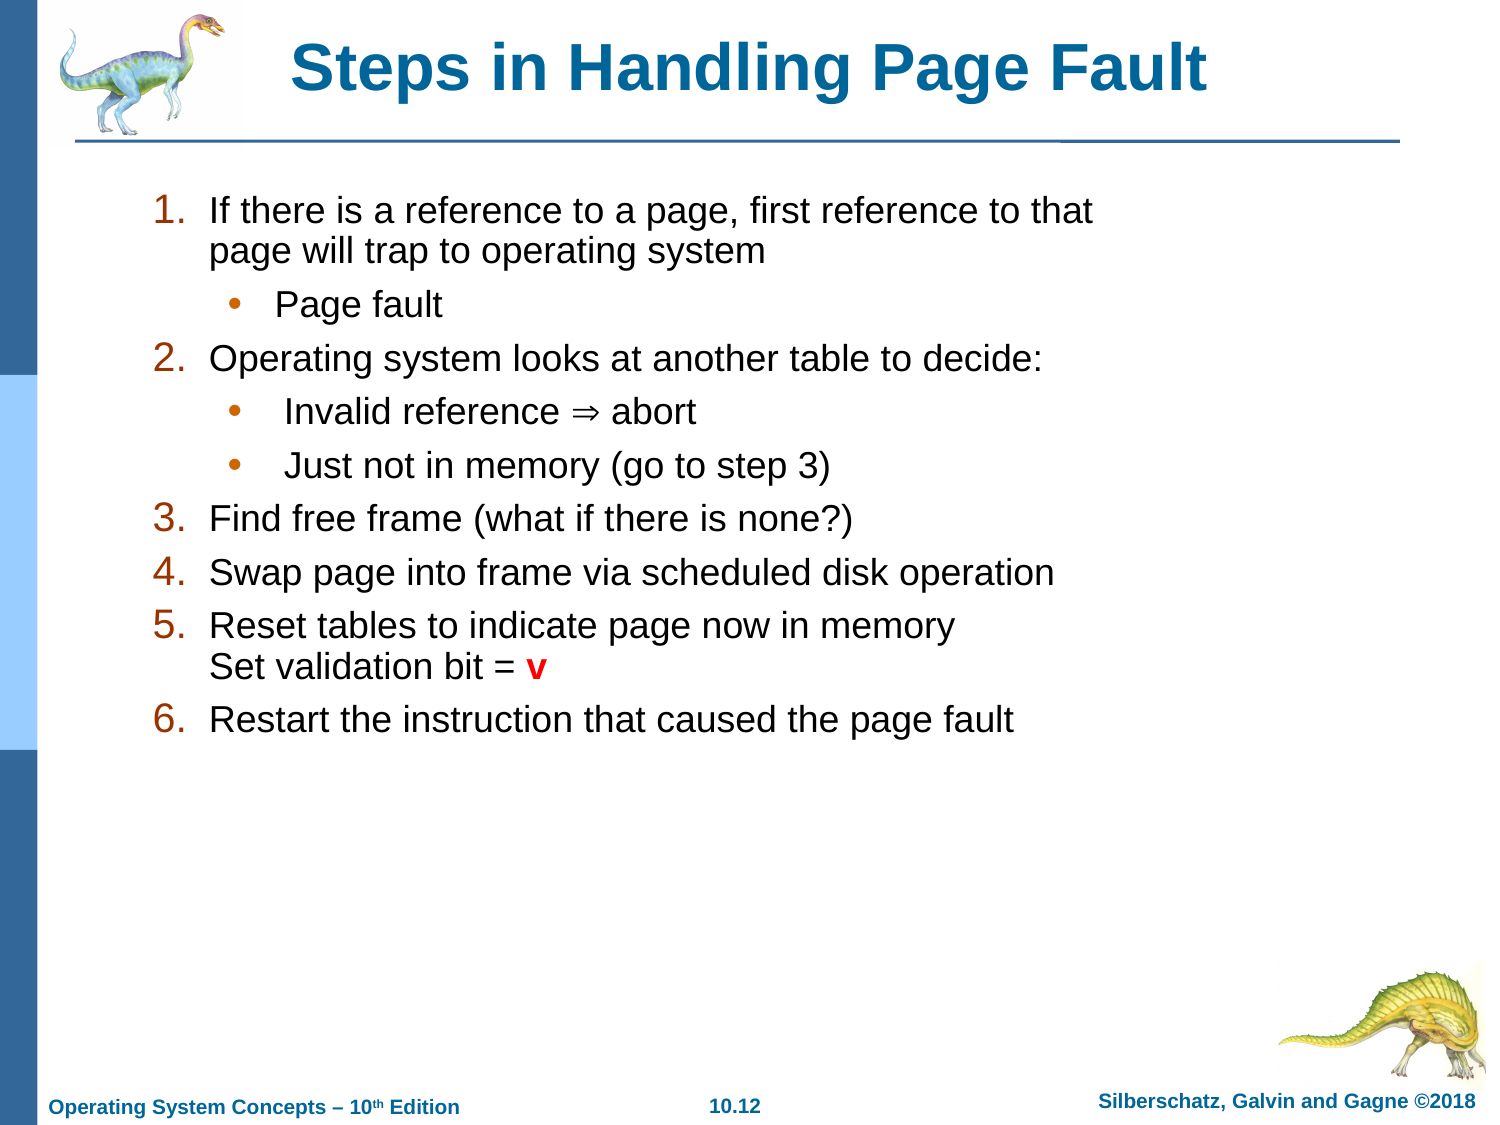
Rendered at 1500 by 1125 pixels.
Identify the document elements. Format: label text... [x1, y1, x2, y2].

title Steps in Handling Page Fault [75, 16, 1425, 112]
picture [1275, 959, 1486, 1090]
list If there is a reference to a page, first reference to that page will trap to operating system Page fault Operating system looks at another table to decide: Invalid reference  abort Just not in memory (go to step 3) Find free frame (what if there is none?) Swap page into frame via scheduled disk operation Reset tables to indicate page now in memory Set validation bit = v Restart the instruction that caused the page fault [137, 183, 1197, 837]
picture [46, 0, 243, 149]
